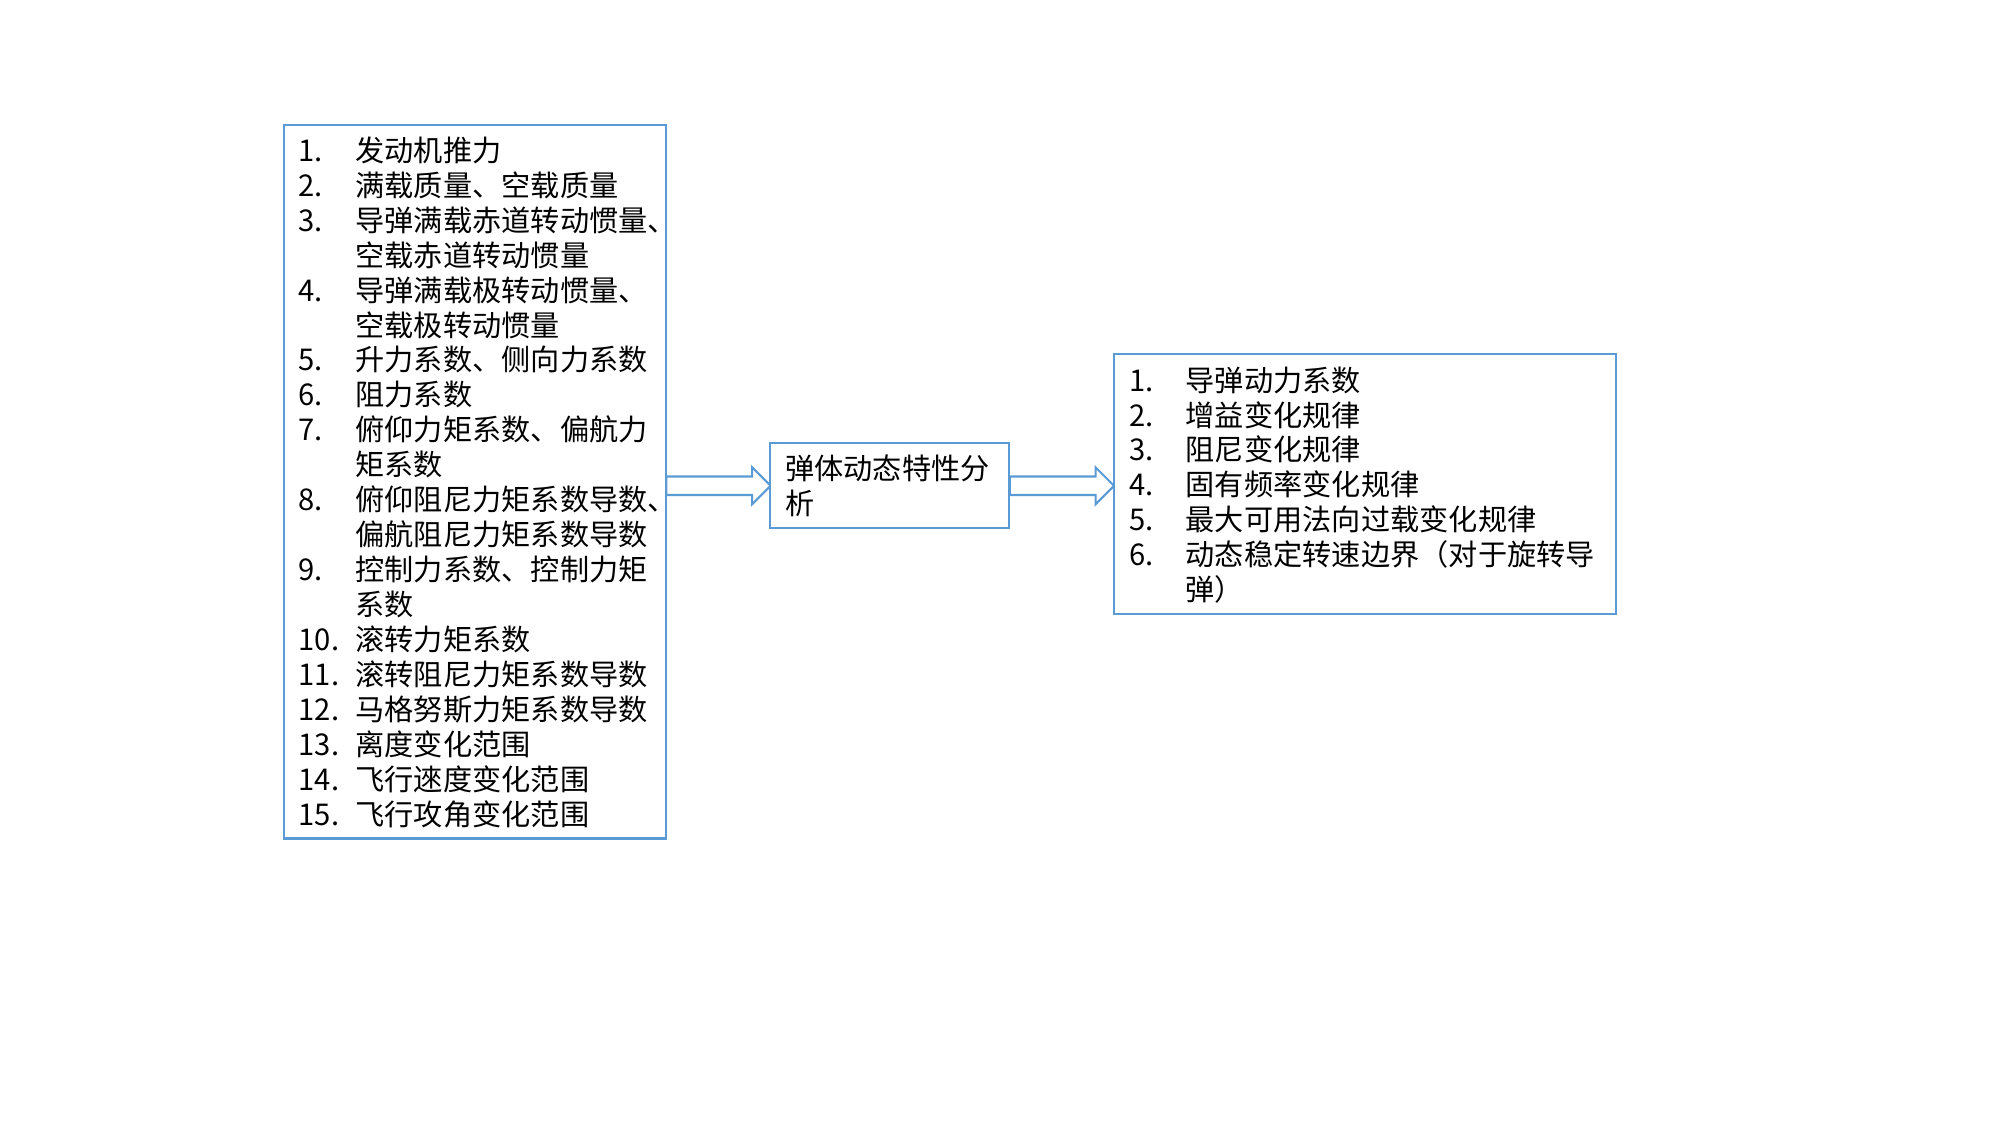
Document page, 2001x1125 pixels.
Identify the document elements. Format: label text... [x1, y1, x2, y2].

text_box 发动机推力 满载质量、空载质量 导弹满载赤道转动惯量、空载赤道转动惯量 导弹满载极转动惯量、空载极转动惯量 升力系数、侧向力系数 阻力系数 俯仰力矩系数、偏航力矩系数 俯仰阻尼力矩系数导数、偏航阻尼力矩系数导数 控制力系数、控制力矩系数 滚转力矩系数 滚转阻尼力矩系数导数 马格努斯力矩系数导数 离度变化范围 飞行逨度变化范围 飞行攻角变化范围 [283, 124, 667, 840]
text_box [1008, 464, 1113, 507]
text_box 弹体动态特性分析 [769, 442, 1010, 529]
text_box 导弹动力系数 增益变化规律 阻尼变化规律 固有频率变化规律 最大可用法向过载变化规律 动态稳定转速边界（对于旋转导弹） [1113, 353, 1617, 615]
text_box [665, 464, 769, 507]
